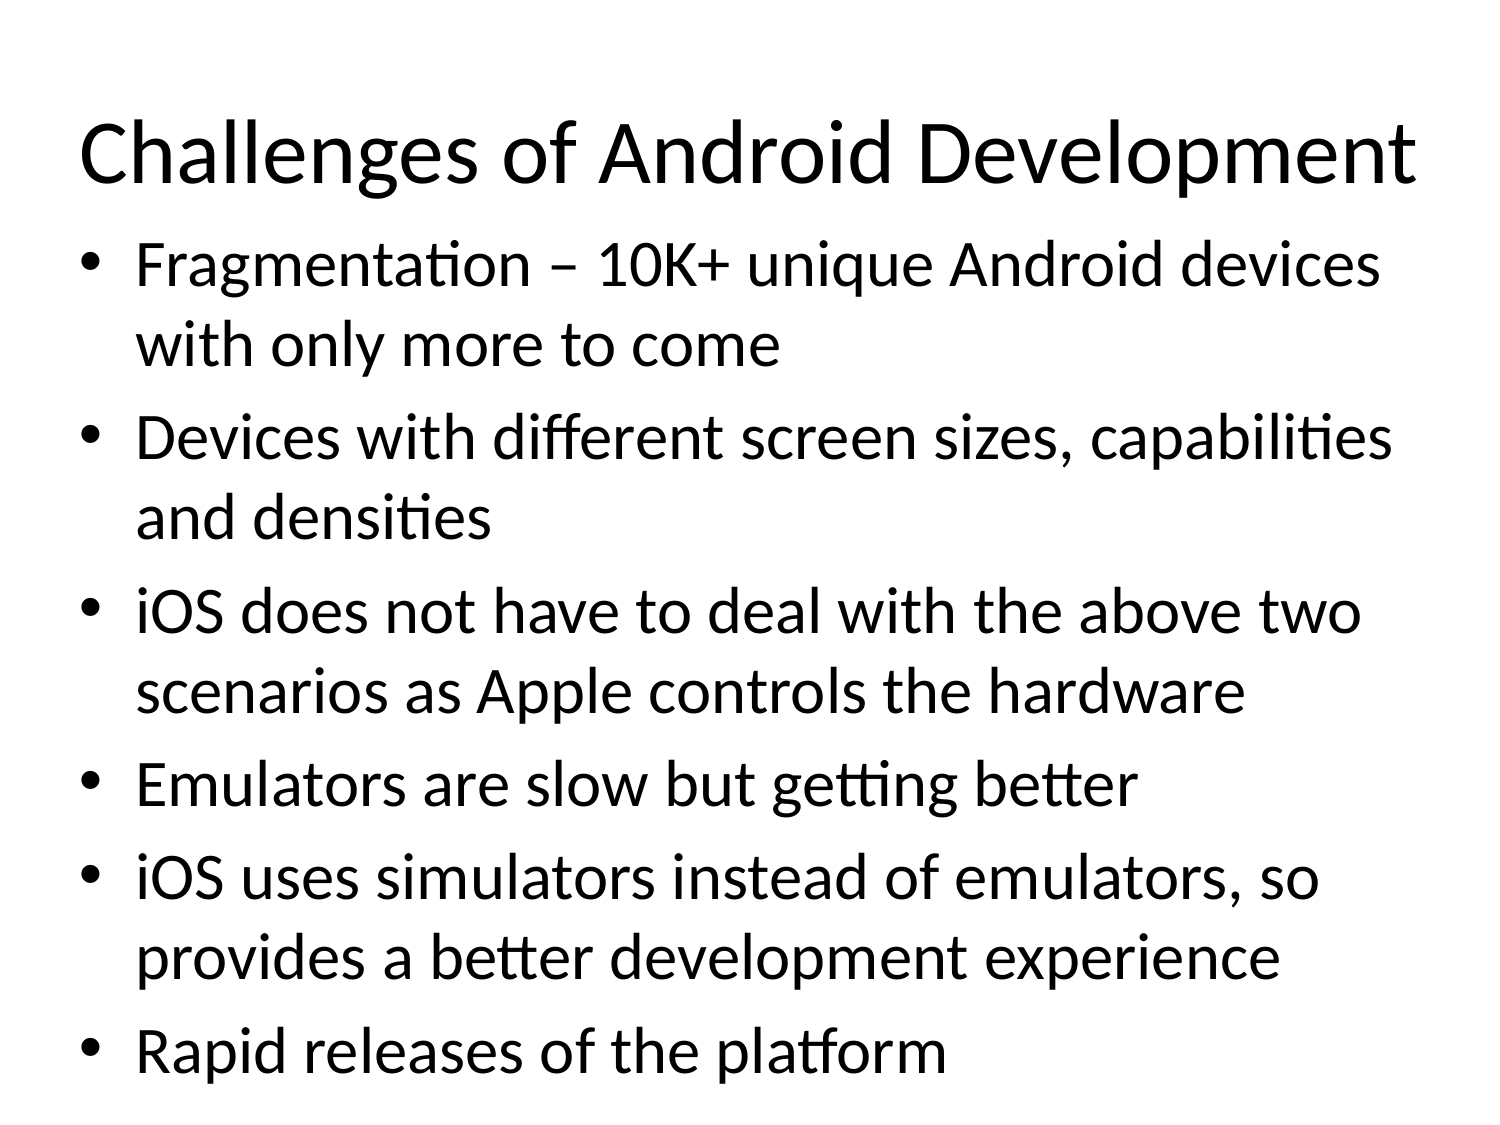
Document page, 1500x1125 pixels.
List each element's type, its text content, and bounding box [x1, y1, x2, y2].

list Fragmentation – 10K+ unique Android devices with only more to come Devices with different screen sizes, capabilities and densities iOS does not have to deal with the above two scenarios as Apple controls the hardware Emulators are slow but getting better iOS uses simulators instead of emulators, so provides a better development experience Rapid releases of the platform [63, 212, 1436, 1118]
title Challenges of Android Development [63, 37, 1436, 212]
